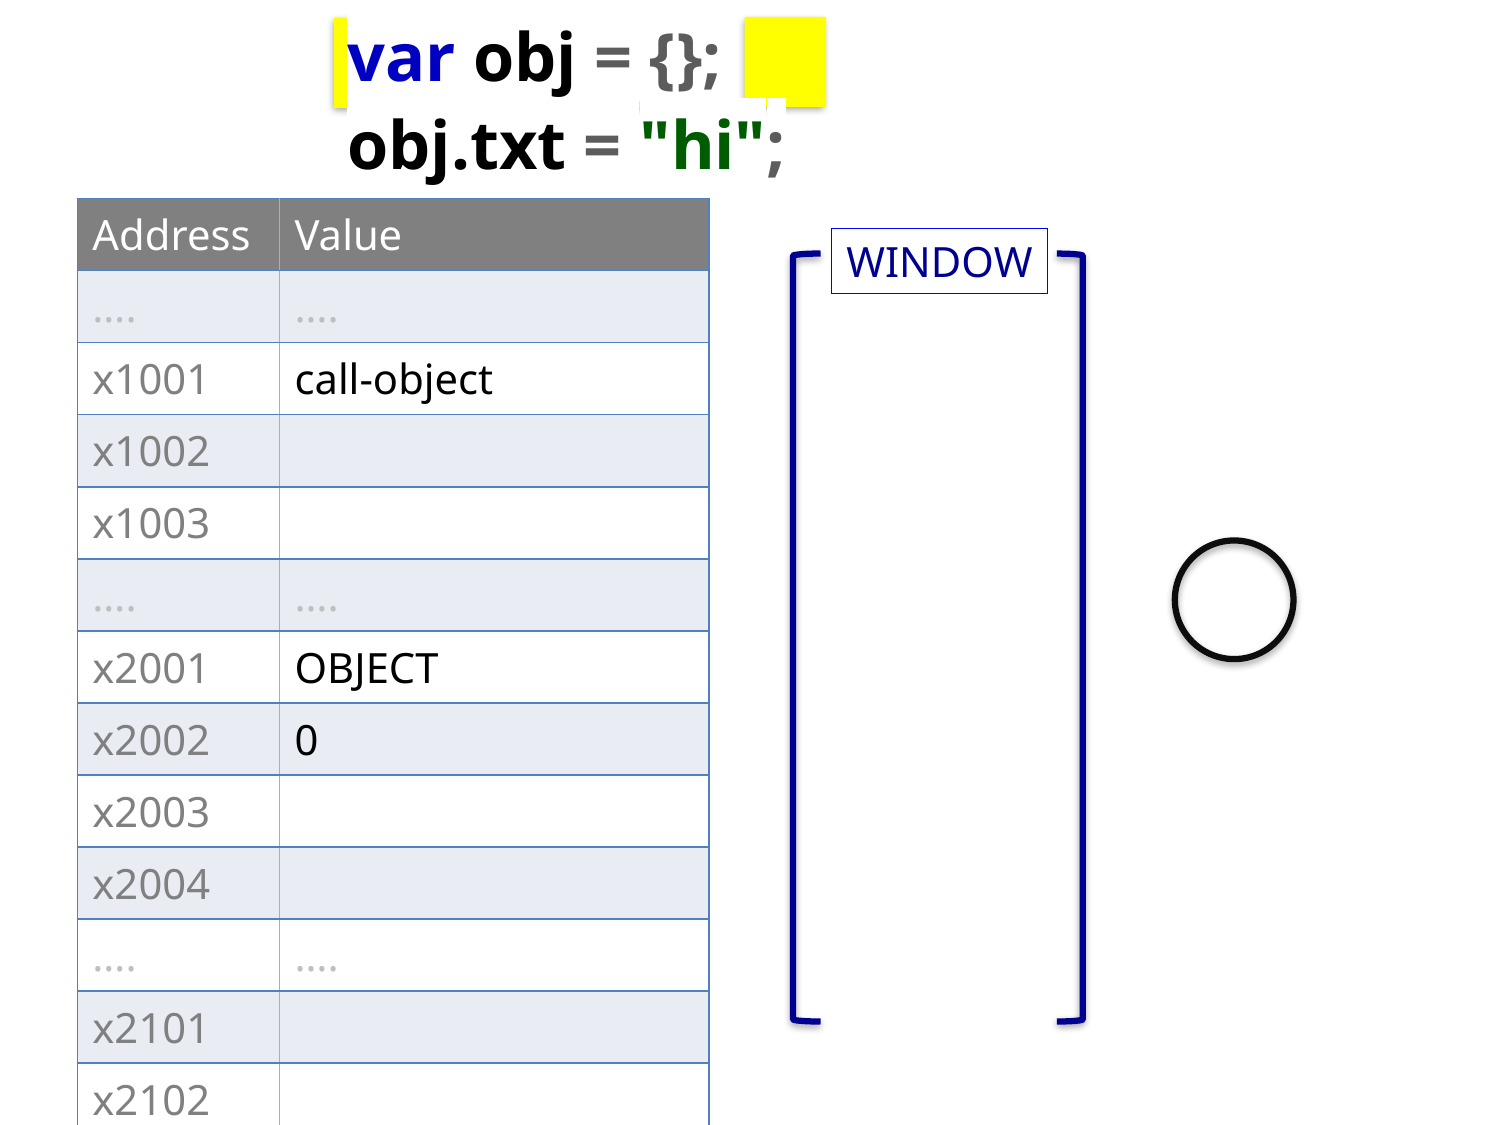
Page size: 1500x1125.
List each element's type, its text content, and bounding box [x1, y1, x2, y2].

table_cell [280, 1064, 708, 1125]
table_header Value [280, 199, 708, 270]
table_cell [280, 488, 708, 558]
table_cell [280, 992, 708, 1062]
table_cell …. [280, 271, 708, 342]
table_cell x2002 [78, 704, 279, 774]
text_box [792, 228, 1083, 1022]
table_cell …. [78, 271, 279, 342]
table_cell [280, 848, 708, 918]
text_box [1174, 539, 1295, 660]
table_header Address [78, 199, 279, 270]
table_cell x2102 [78, 1064, 279, 1125]
table_cell x2101 [78, 992, 279, 1062]
table_cell …. [78, 560, 279, 630]
table_cell x1002 [78, 415, 279, 486]
table_cell [280, 415, 708, 486]
table_cell x1001 [78, 343, 279, 414]
table_cell x2004 [78, 848, 279, 918]
table_cell [280, 776, 708, 846]
text_box var obj = {}; obj.txt = "hi"; [334, 0, 1166, 216]
table_cell …. [78, 920, 279, 990]
table_cell call-object [280, 343, 708, 414]
table_cell 0 [280, 704, 708, 774]
table_cell x2001 [78, 632, 279, 702]
table_cell x2003 [78, 776, 279, 846]
table_cell OBJECT [280, 632, 708, 702]
table_cell …. [280, 920, 708, 990]
table_cell …. [280, 560, 708, 630]
table_cell x1003 [78, 488, 279, 558]
